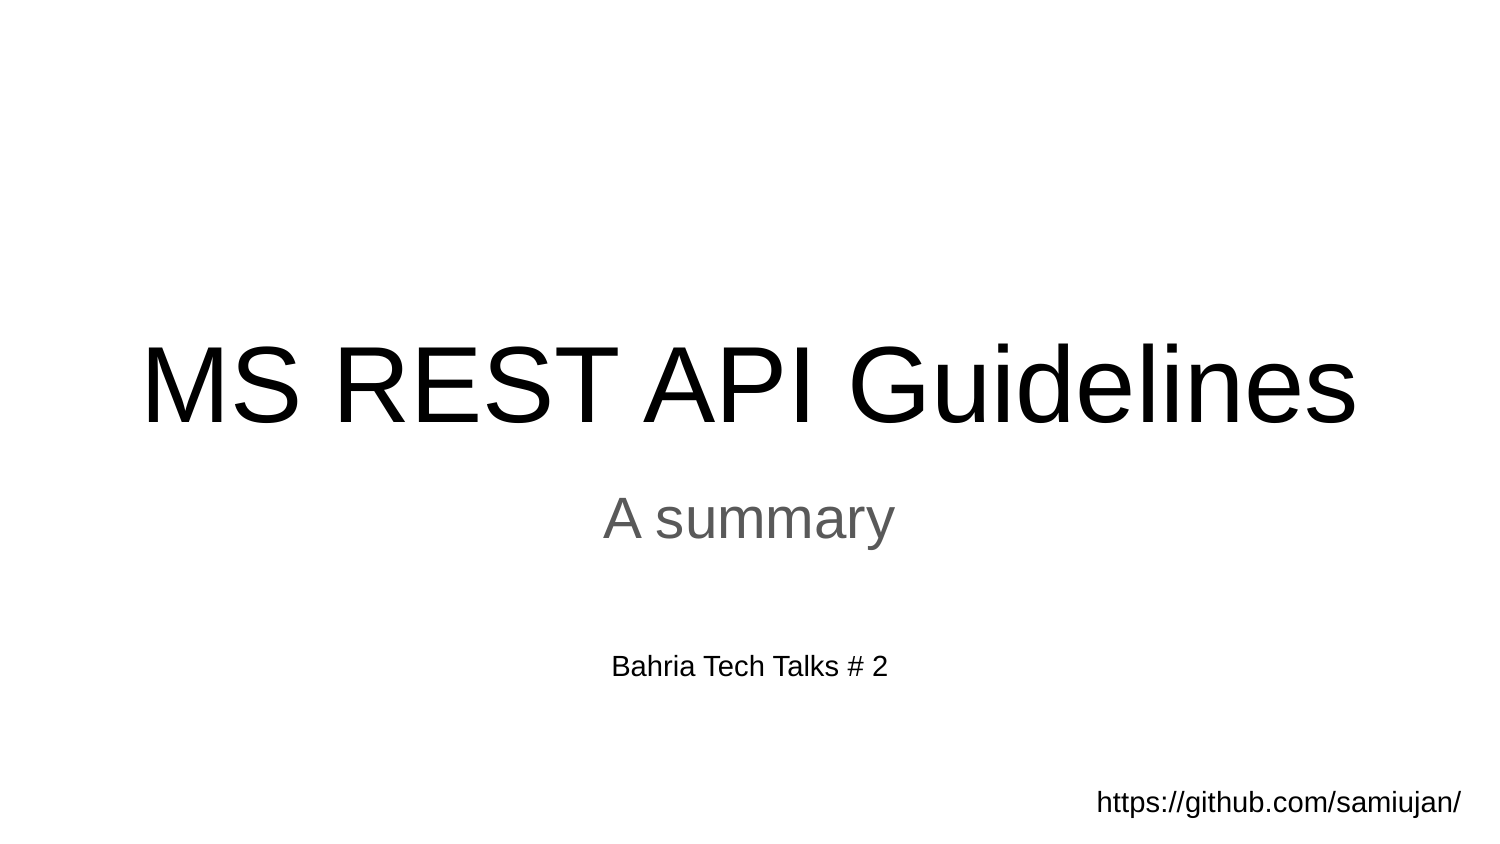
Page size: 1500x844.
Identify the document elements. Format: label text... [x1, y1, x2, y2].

subtitle A summary [51, 464, 1449, 595]
title MS REST API Guidelines [51, 122, 1449, 459]
text_box https://github.com/samiujan/ [1081, 776, 1477, 827]
text_box Bahria Tech Talks # 2 [530, 631, 970, 716]
